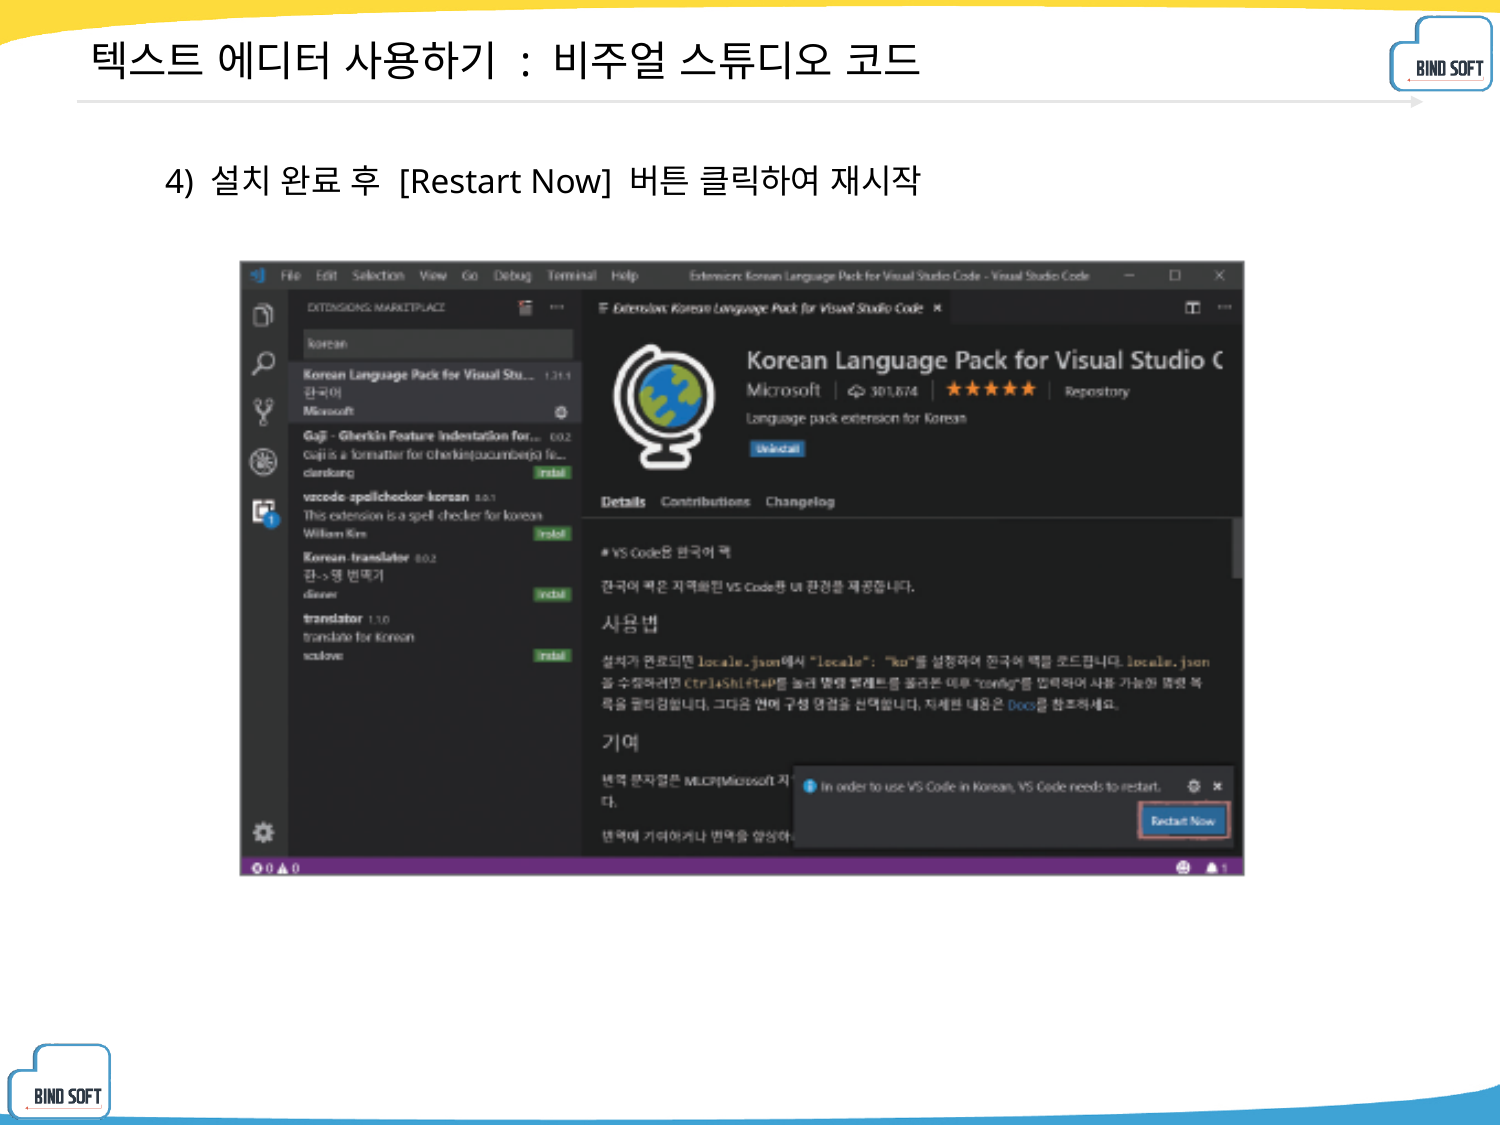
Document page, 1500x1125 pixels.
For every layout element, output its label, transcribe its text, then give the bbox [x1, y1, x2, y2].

list 4) 설치 완료 후 [Restart Now] 버튼 클릭하여 재시작 [75, 152, 1425, 1055]
picture [0, 1003, 1500, 1125]
title 텍스트 에디터 사용하기 : 비주얼 스튜디오 코드 [75, 11, 1425, 108]
picture [227, 246, 1255, 892]
picture [0, 0, 1500, 96]
